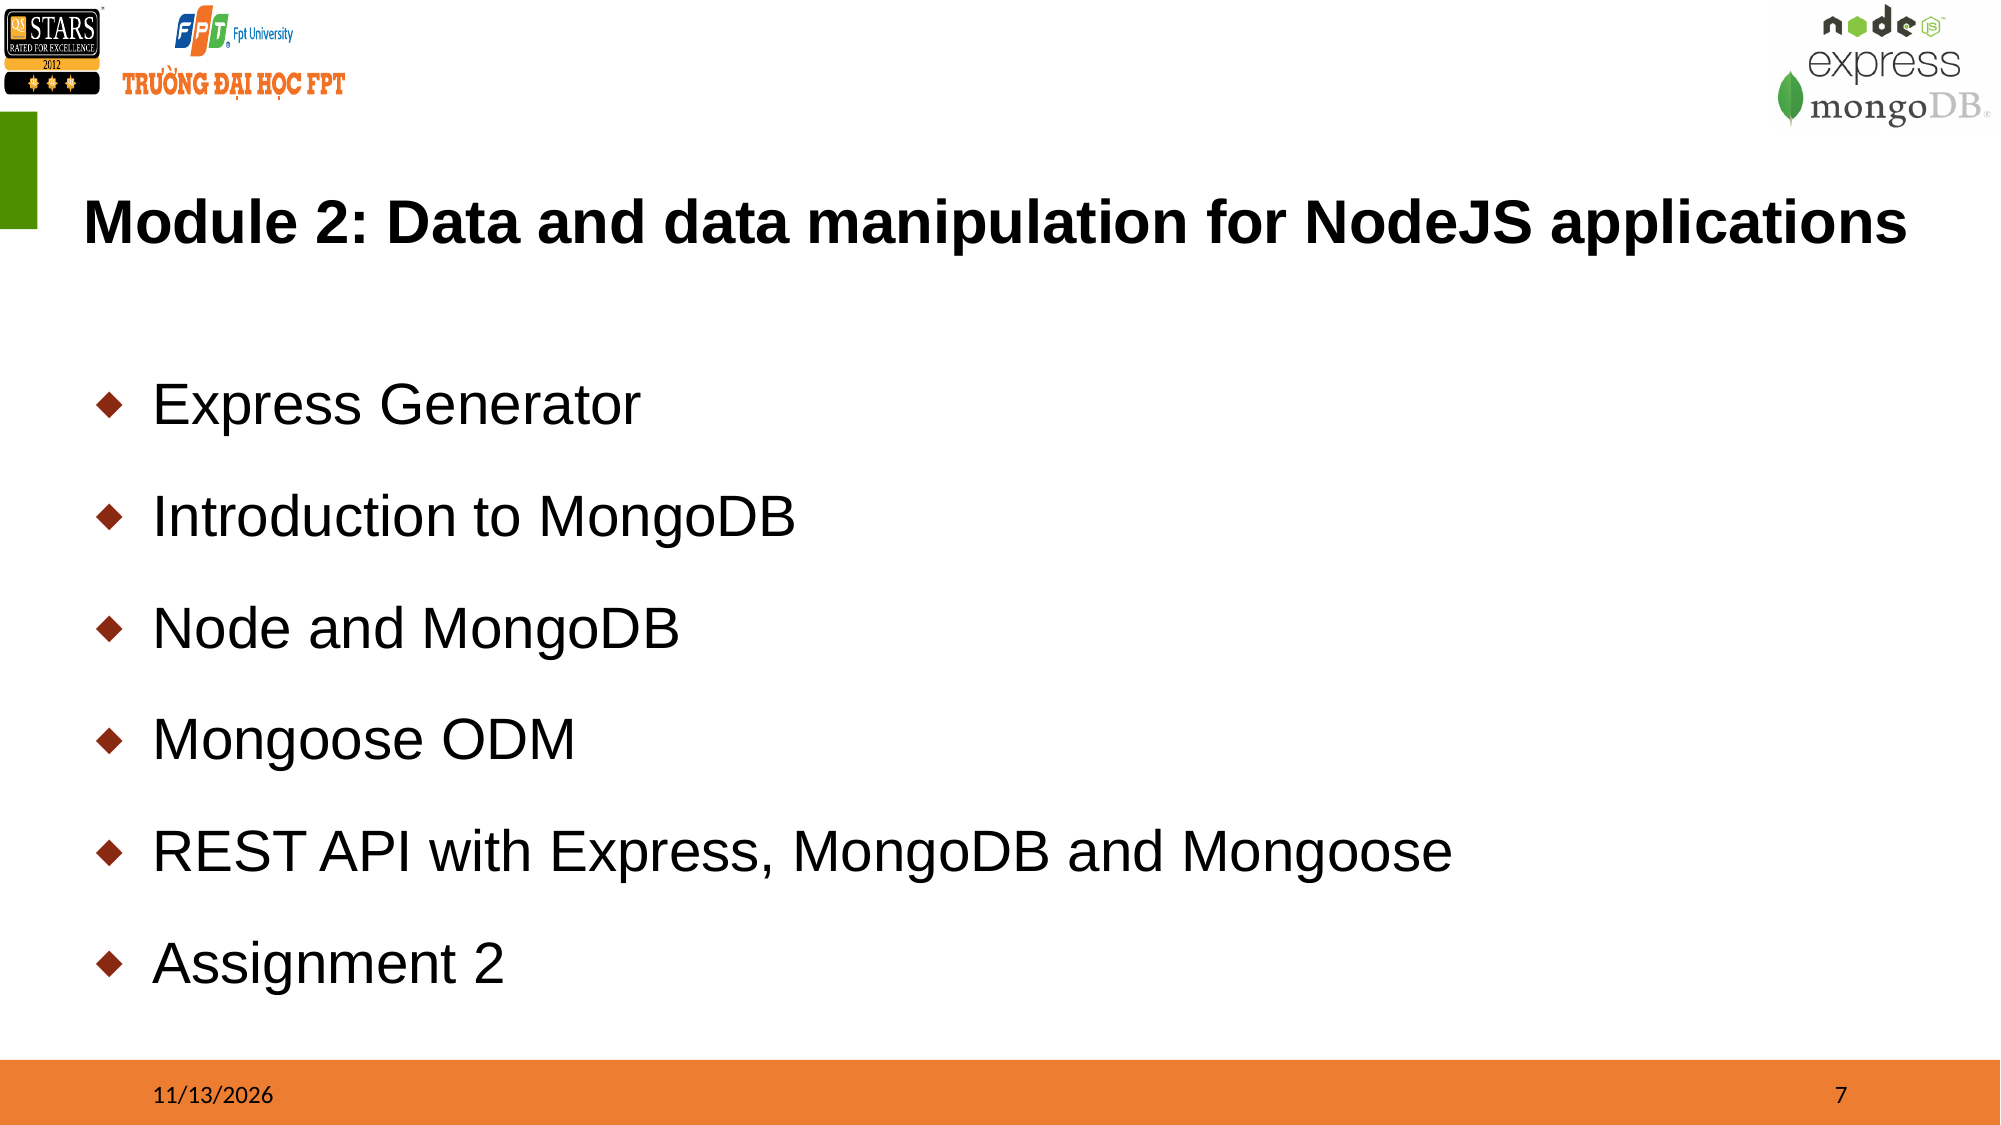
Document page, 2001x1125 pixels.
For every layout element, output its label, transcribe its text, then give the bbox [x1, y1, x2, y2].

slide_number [137, 1063, 588, 1124]
title Module 2: Data and data manipulation for NodeJS applications [37, 156, 1978, 274]
slide_number 7 [1412, 1063, 1863, 1124]
list Express Generator Introduction to MongoDB Node and MongoDB Mongoose ODM REST API with Express, MongoDB and Mongoose Assignment 2 [80, 337, 1978, 1003]
picture [1768, 0, 2000, 130]
